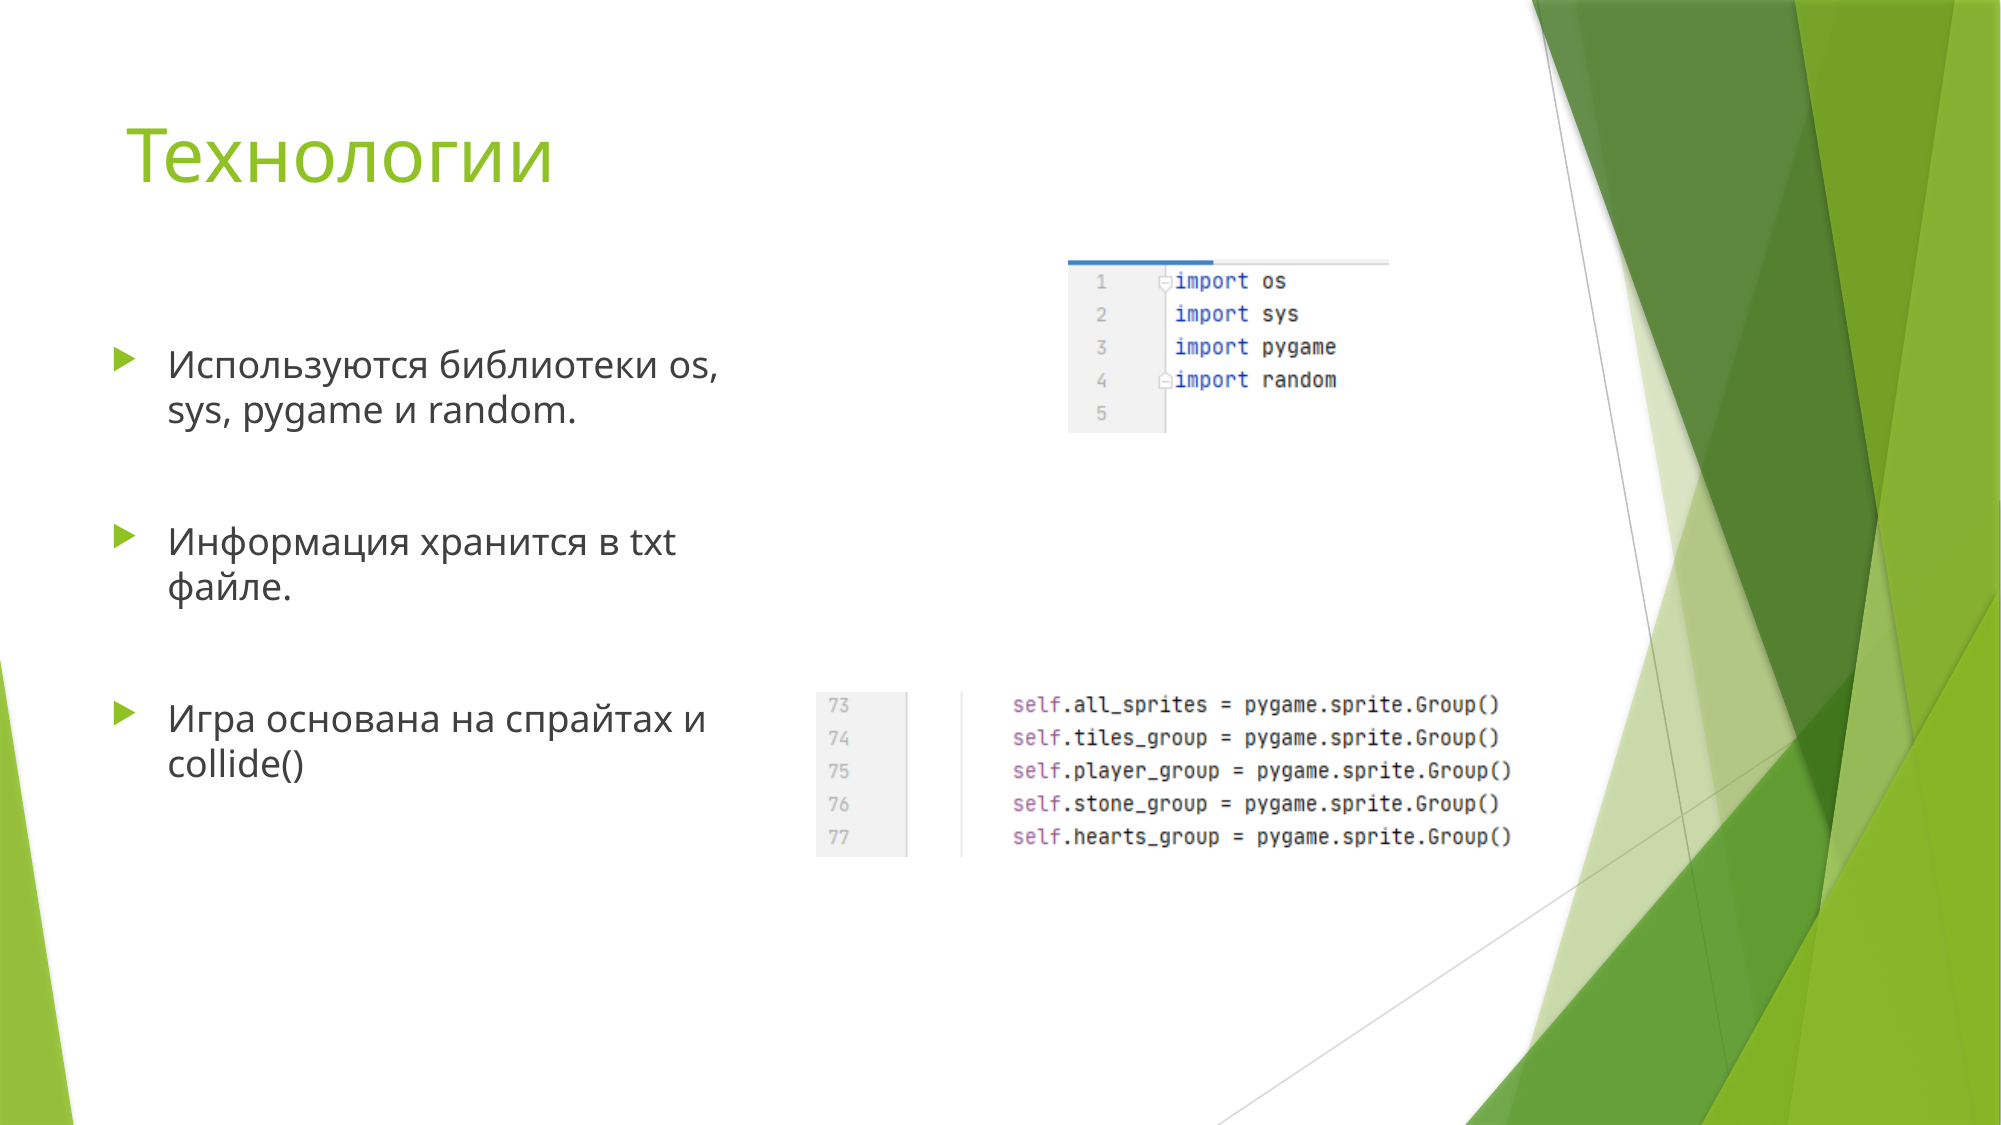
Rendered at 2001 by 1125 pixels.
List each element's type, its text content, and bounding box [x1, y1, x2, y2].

picture [1067, 258, 1390, 434]
picture [815, 691, 1577, 857]
list Используются библиотеки os, sys, pygame и random. Информация хранится в txt файле. Игра основана на спрайтах и collide() [95, 333, 783, 971]
title Технологии [111, 99, 1522, 317]
